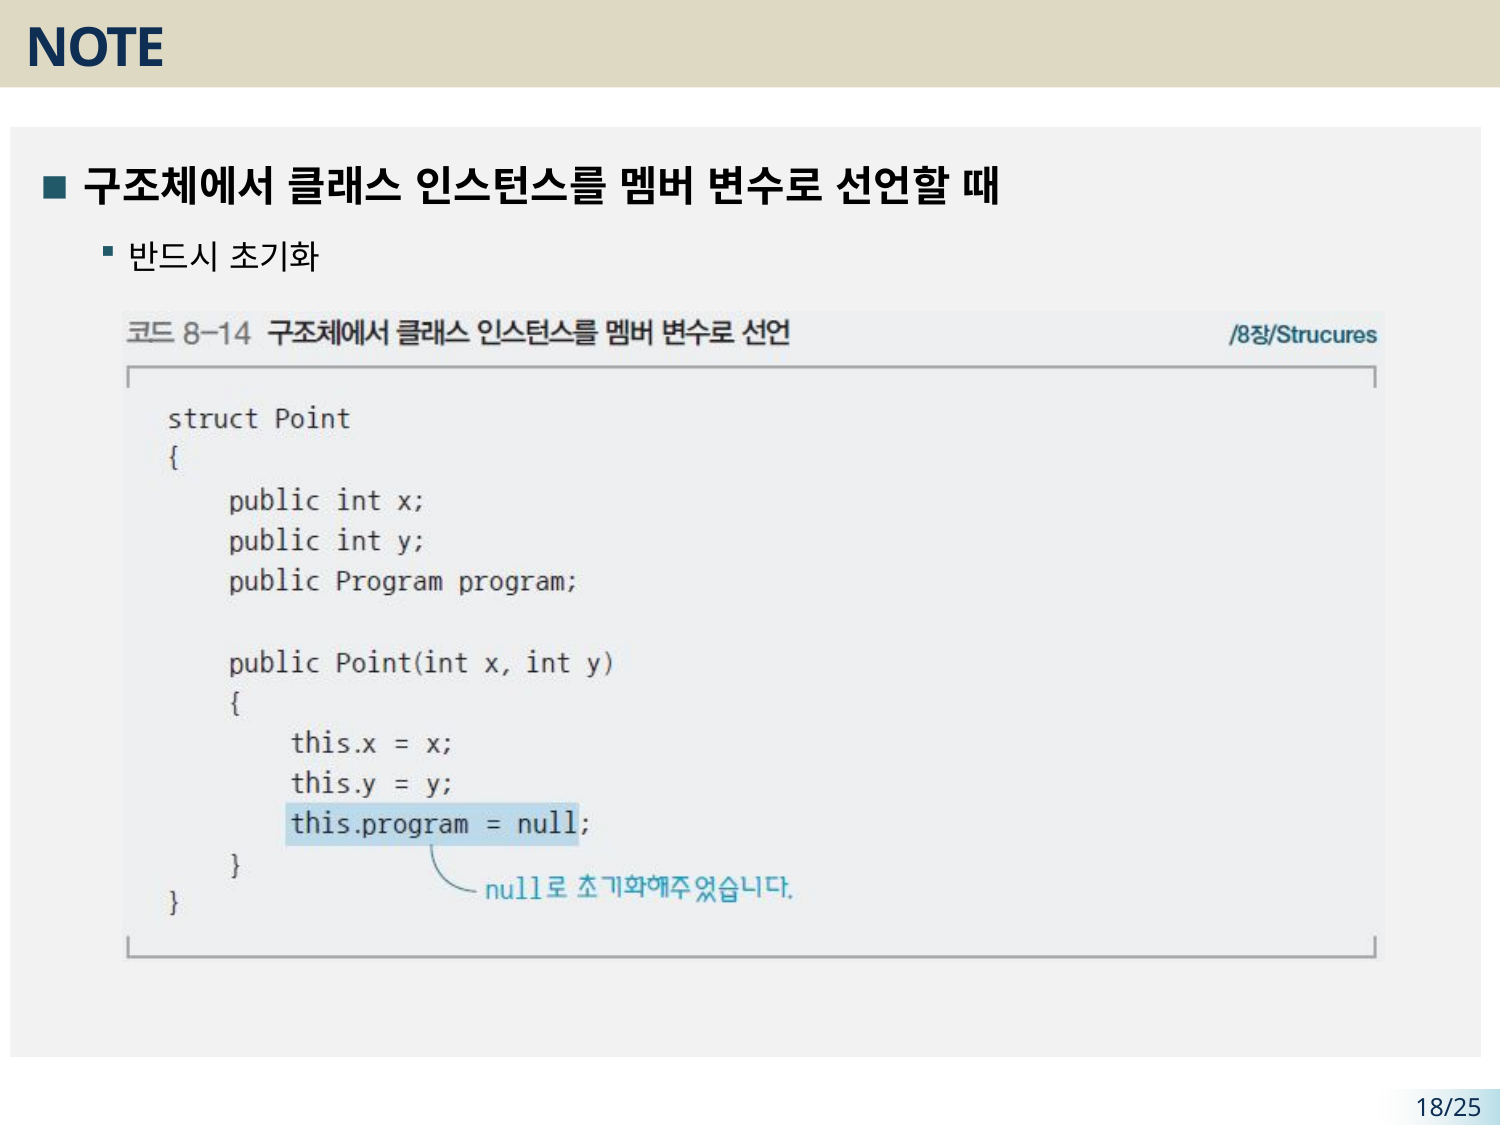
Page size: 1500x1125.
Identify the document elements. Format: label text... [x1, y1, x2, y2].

list 구조체에서 클래스 인스턴스를 멤버 변수로 선언할 때 반드시 초기화 [10, 126, 1481, 1057]
title NOTE [10, 5, 1288, 84]
picture [122, 311, 1386, 962]
